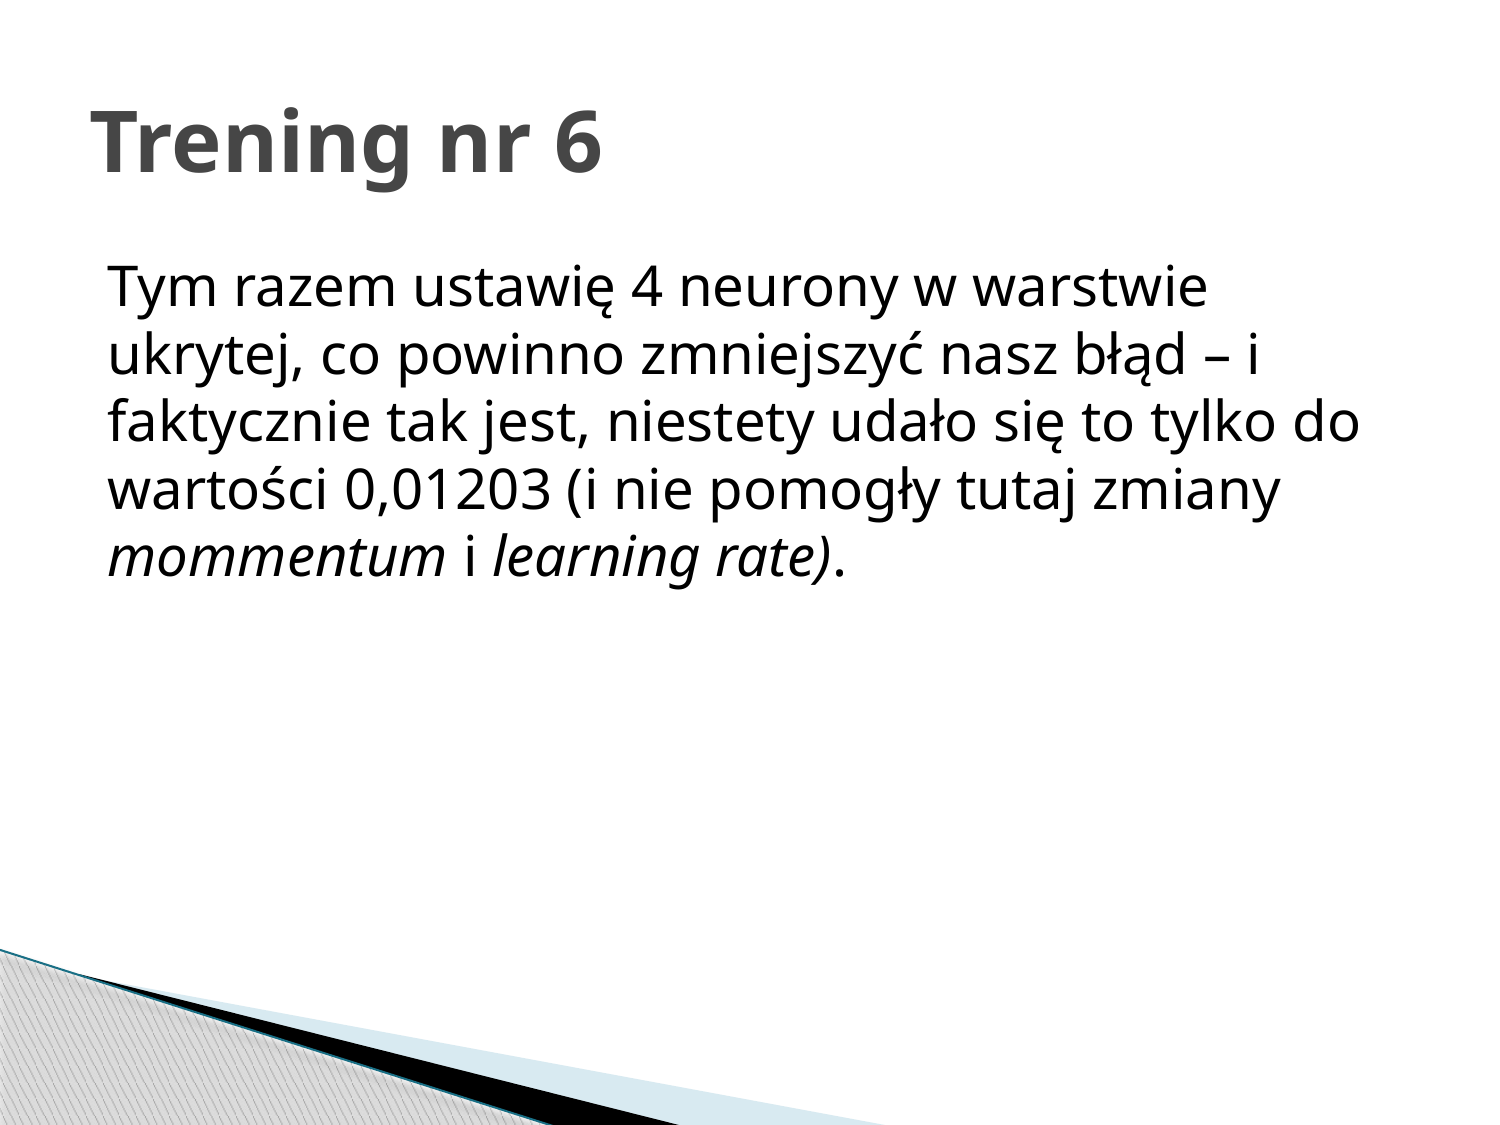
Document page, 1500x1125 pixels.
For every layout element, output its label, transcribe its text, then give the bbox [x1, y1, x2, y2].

title Trening nr 6 [75, 45, 1425, 233]
list Tym razem ustawię 4 neurony w warstwie ukrytej, co powinno zmniejszyć nasz błąd – i faktycznie tak jest, niestety udało się to tylko do wartości 0,01203 (i nie pomogły tutaj zmiany mommentum i learning rate). [75, 243, 1425, 610]
